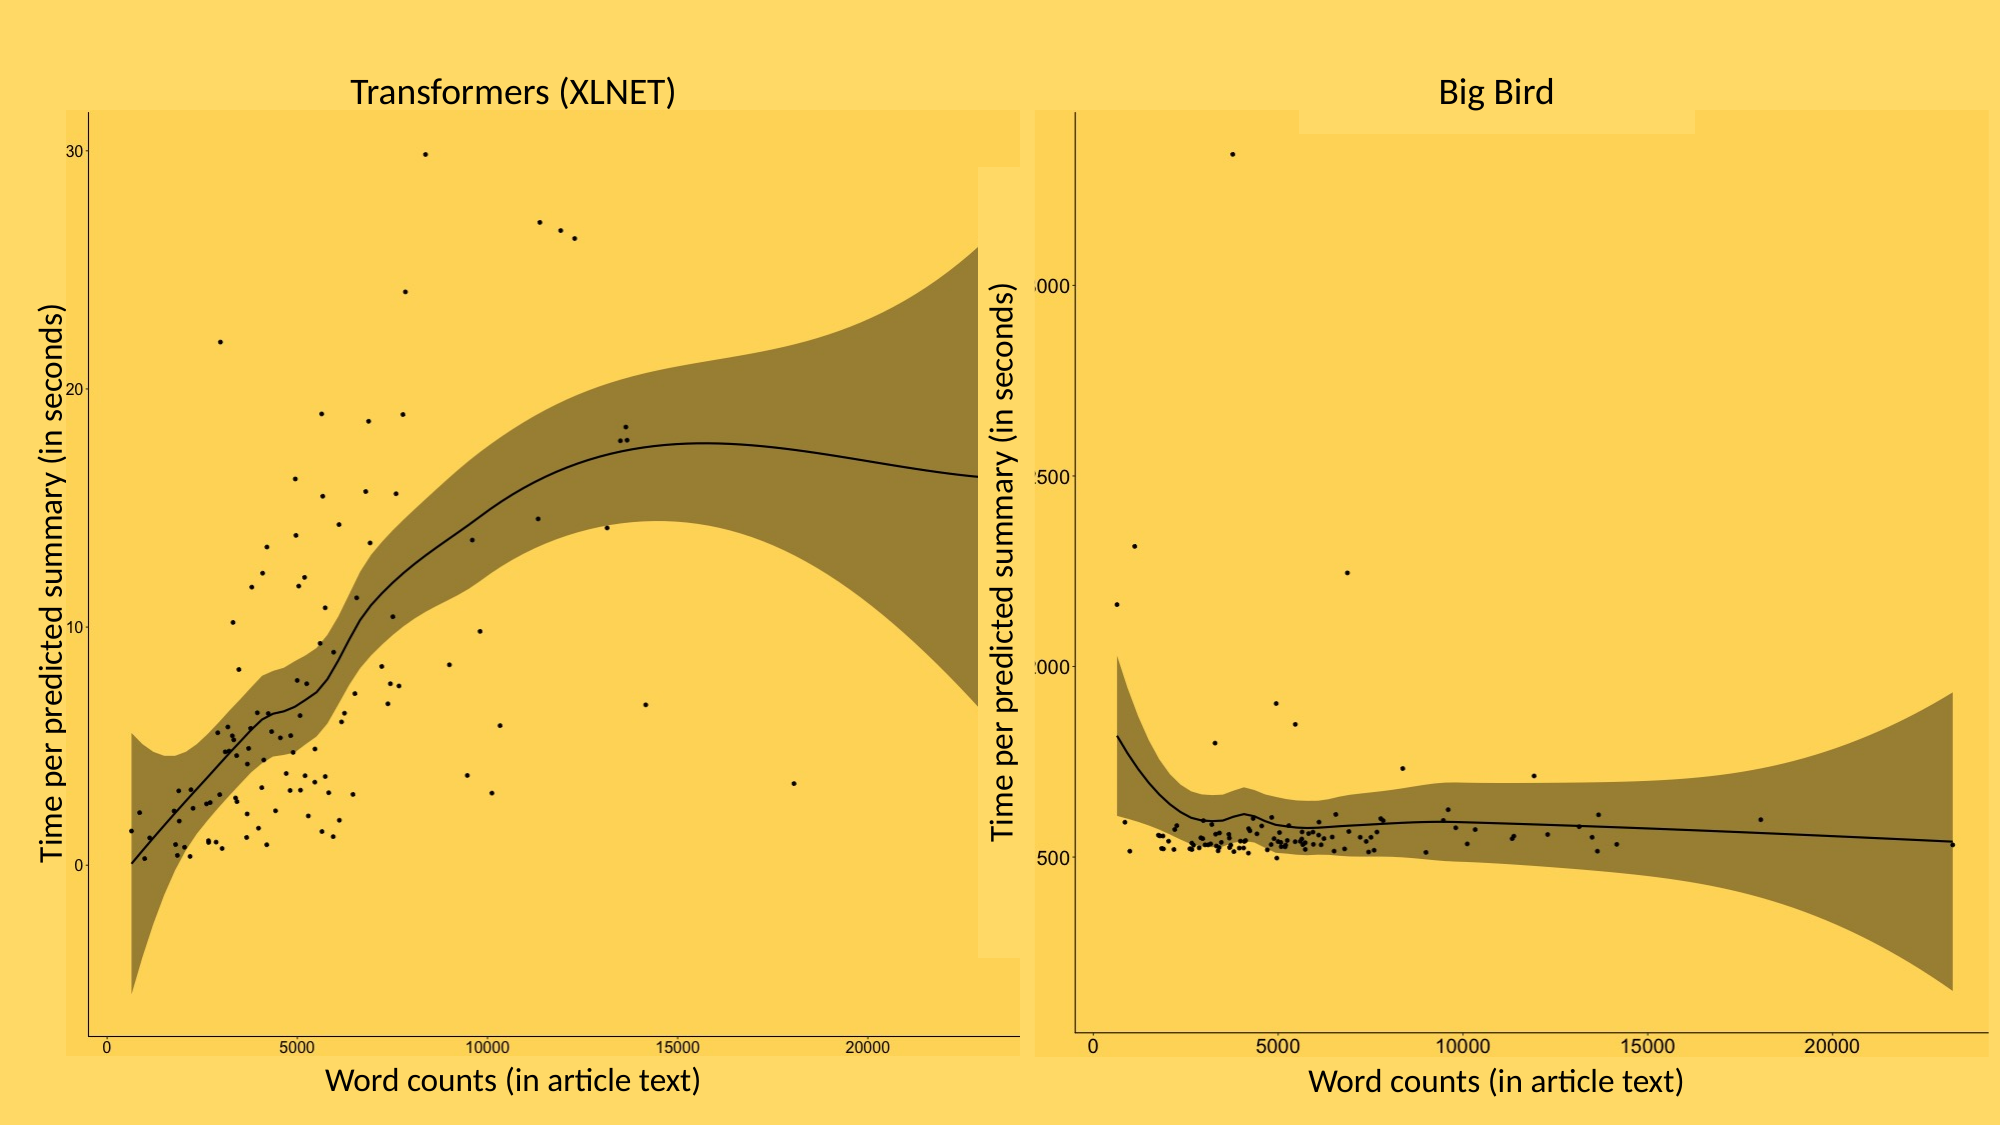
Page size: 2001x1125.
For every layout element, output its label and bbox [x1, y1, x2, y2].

text_box [0, 0, 2000, 1125]
